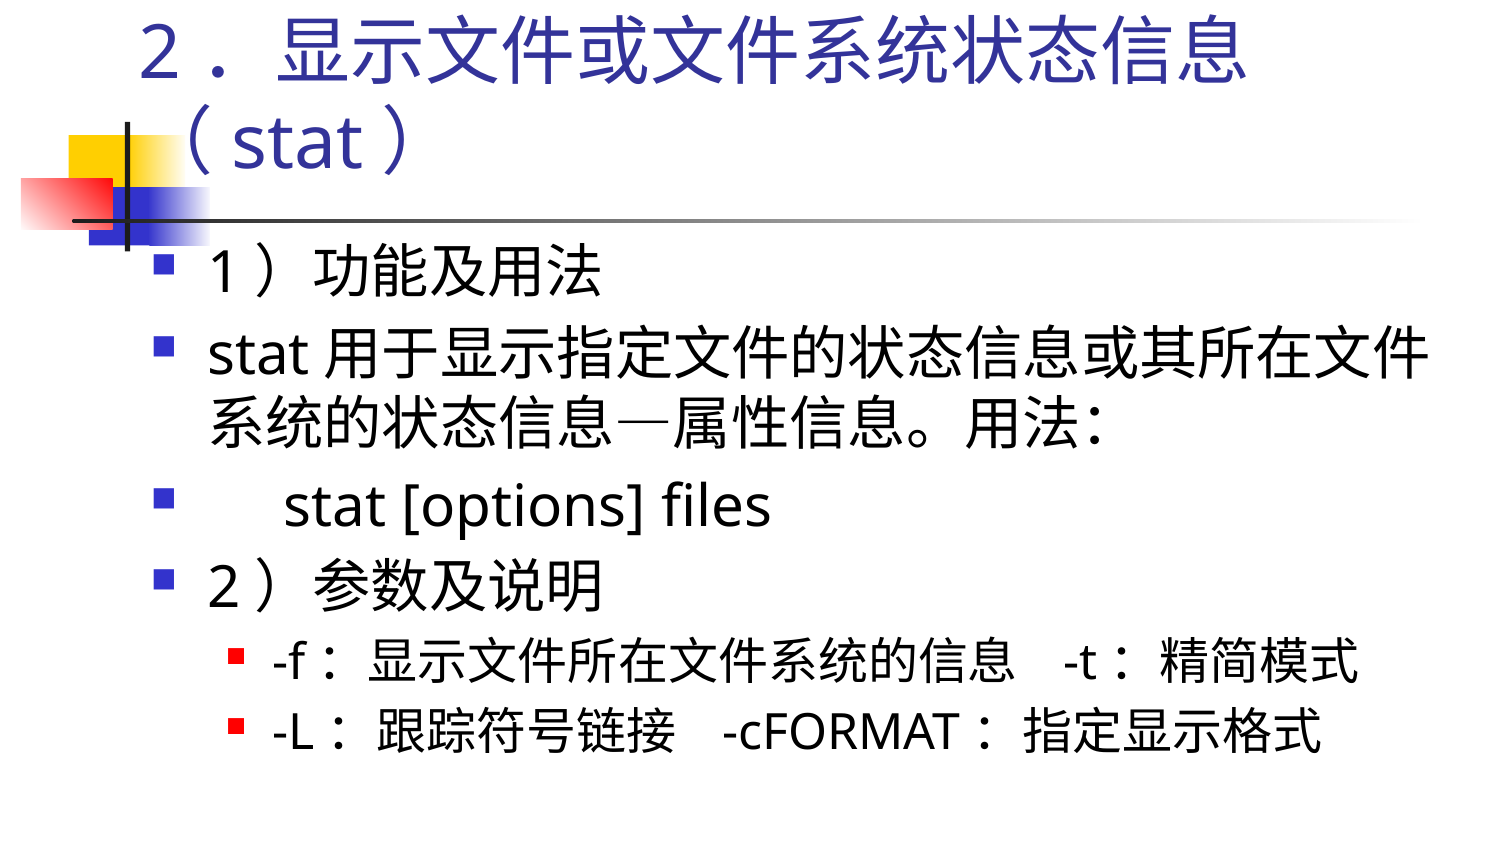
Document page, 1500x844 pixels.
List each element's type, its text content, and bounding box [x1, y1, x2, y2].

title 2．显示文件或文件系统状态信息（stat） [123, 49, 1462, 192]
list 1）功能及用法 stat用于显示指定文件的状态信息或其所在文件系统的状态信息—属性信息。用法： stat [options] files 2）参数及说明 -f：显示文件所在文件系统的信息 -t：精简模式 -L：跟踪符号链接 -cFORMAT：指定显示格式 [135, 226, 1469, 768]
